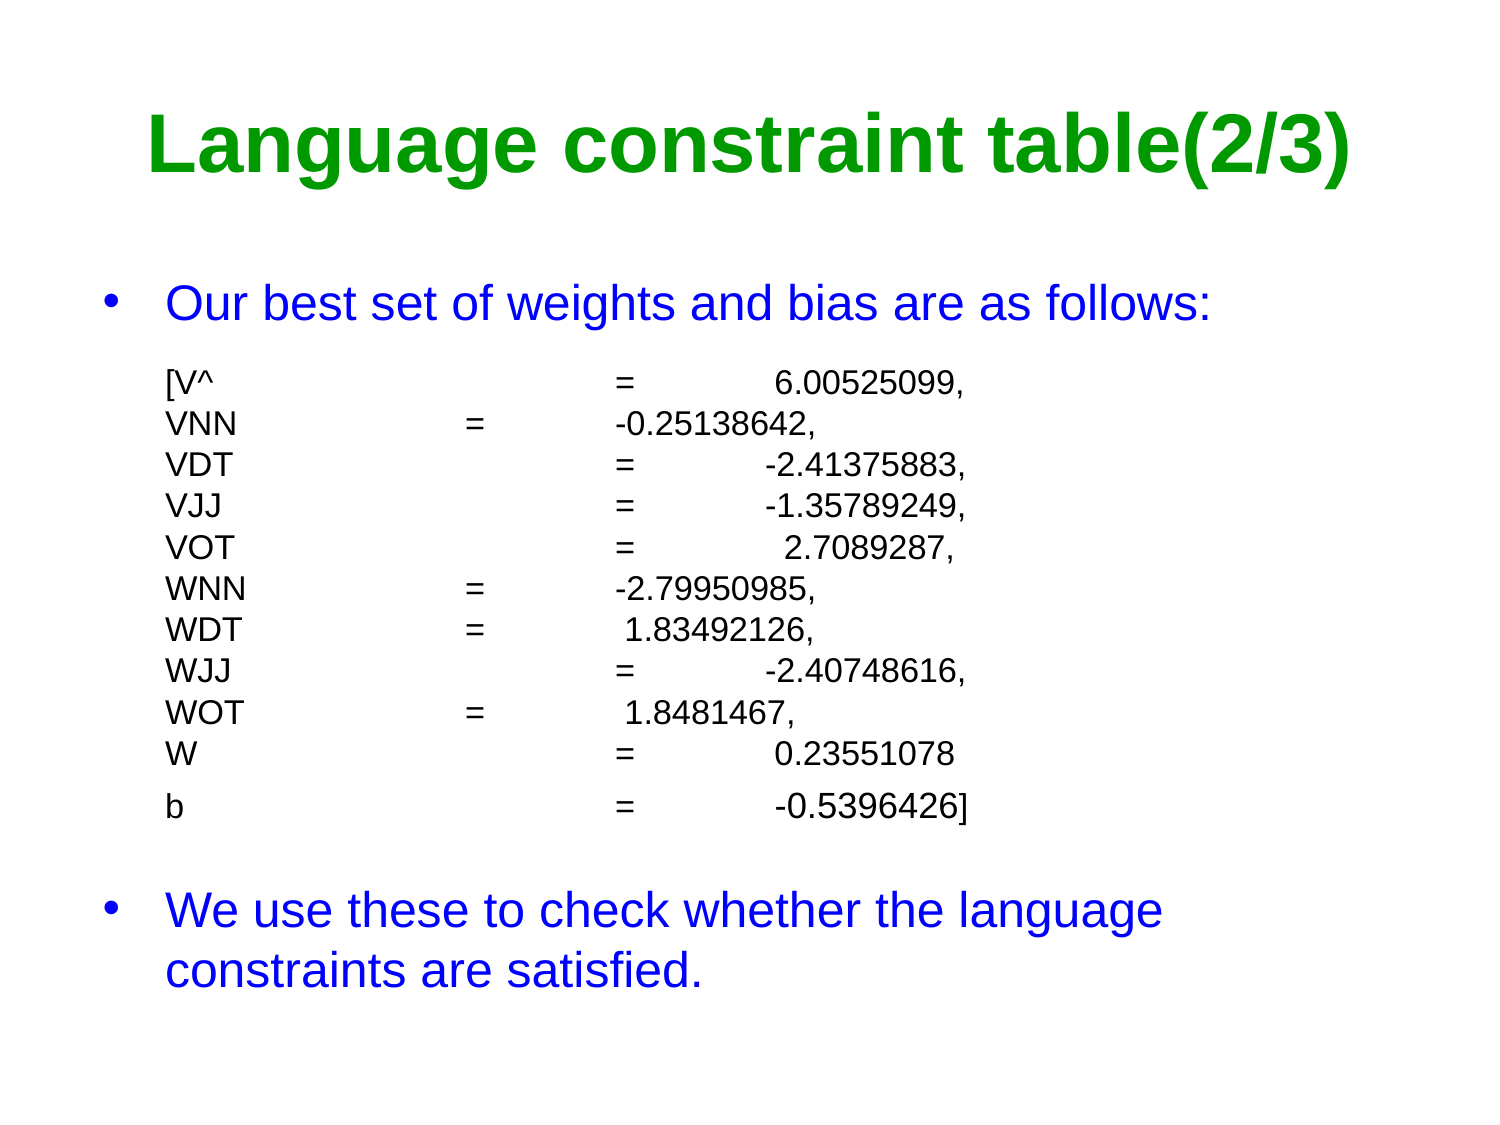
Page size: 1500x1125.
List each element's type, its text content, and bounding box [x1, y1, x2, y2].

title Language constraint table(2/3) [75, 45, 1425, 233]
list Our best set of weights and bias are as follows: [V^ = 6.00525099, VNN = -0.25138642, VDT = -2.41375883, VJJ = -1.35789249, VOT = 2.7089287, WNN = -2.79950985, WDT = 1.83492126, WJJ = -2.40748616, WOT = 1.8481467, W = 0.23551078 b = -0.5396426] We use these to check whether the language constraints are satisfied. [75, 262, 1425, 1005]
